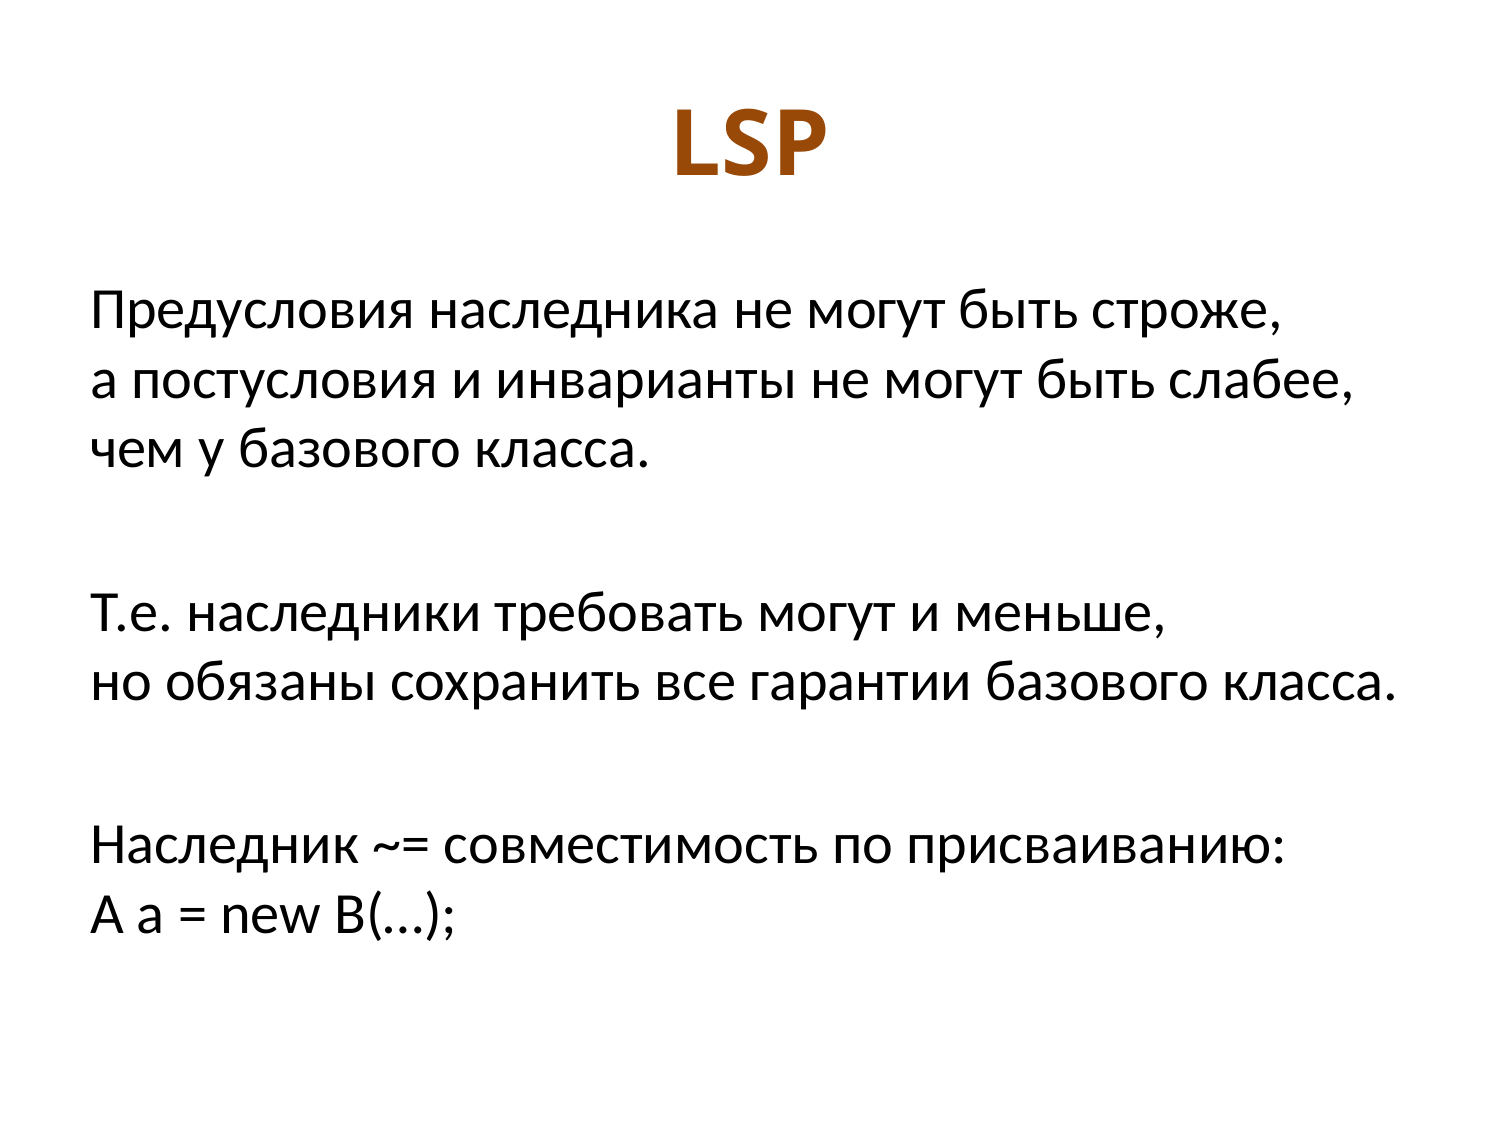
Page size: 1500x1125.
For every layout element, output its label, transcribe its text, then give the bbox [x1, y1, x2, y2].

title LSP [75, 45, 1425, 233]
list Предусловия наследника не могут быть строже, а постусловия и инварианты не могут быть слабее, чем у базового класса. Т.е. наследники требовать могут и меньше, но обязаны сохранить все гарантии базового класса. Наследник ~= совместимость по присваиванию: A a = new B(…); [75, 262, 1425, 1005]
